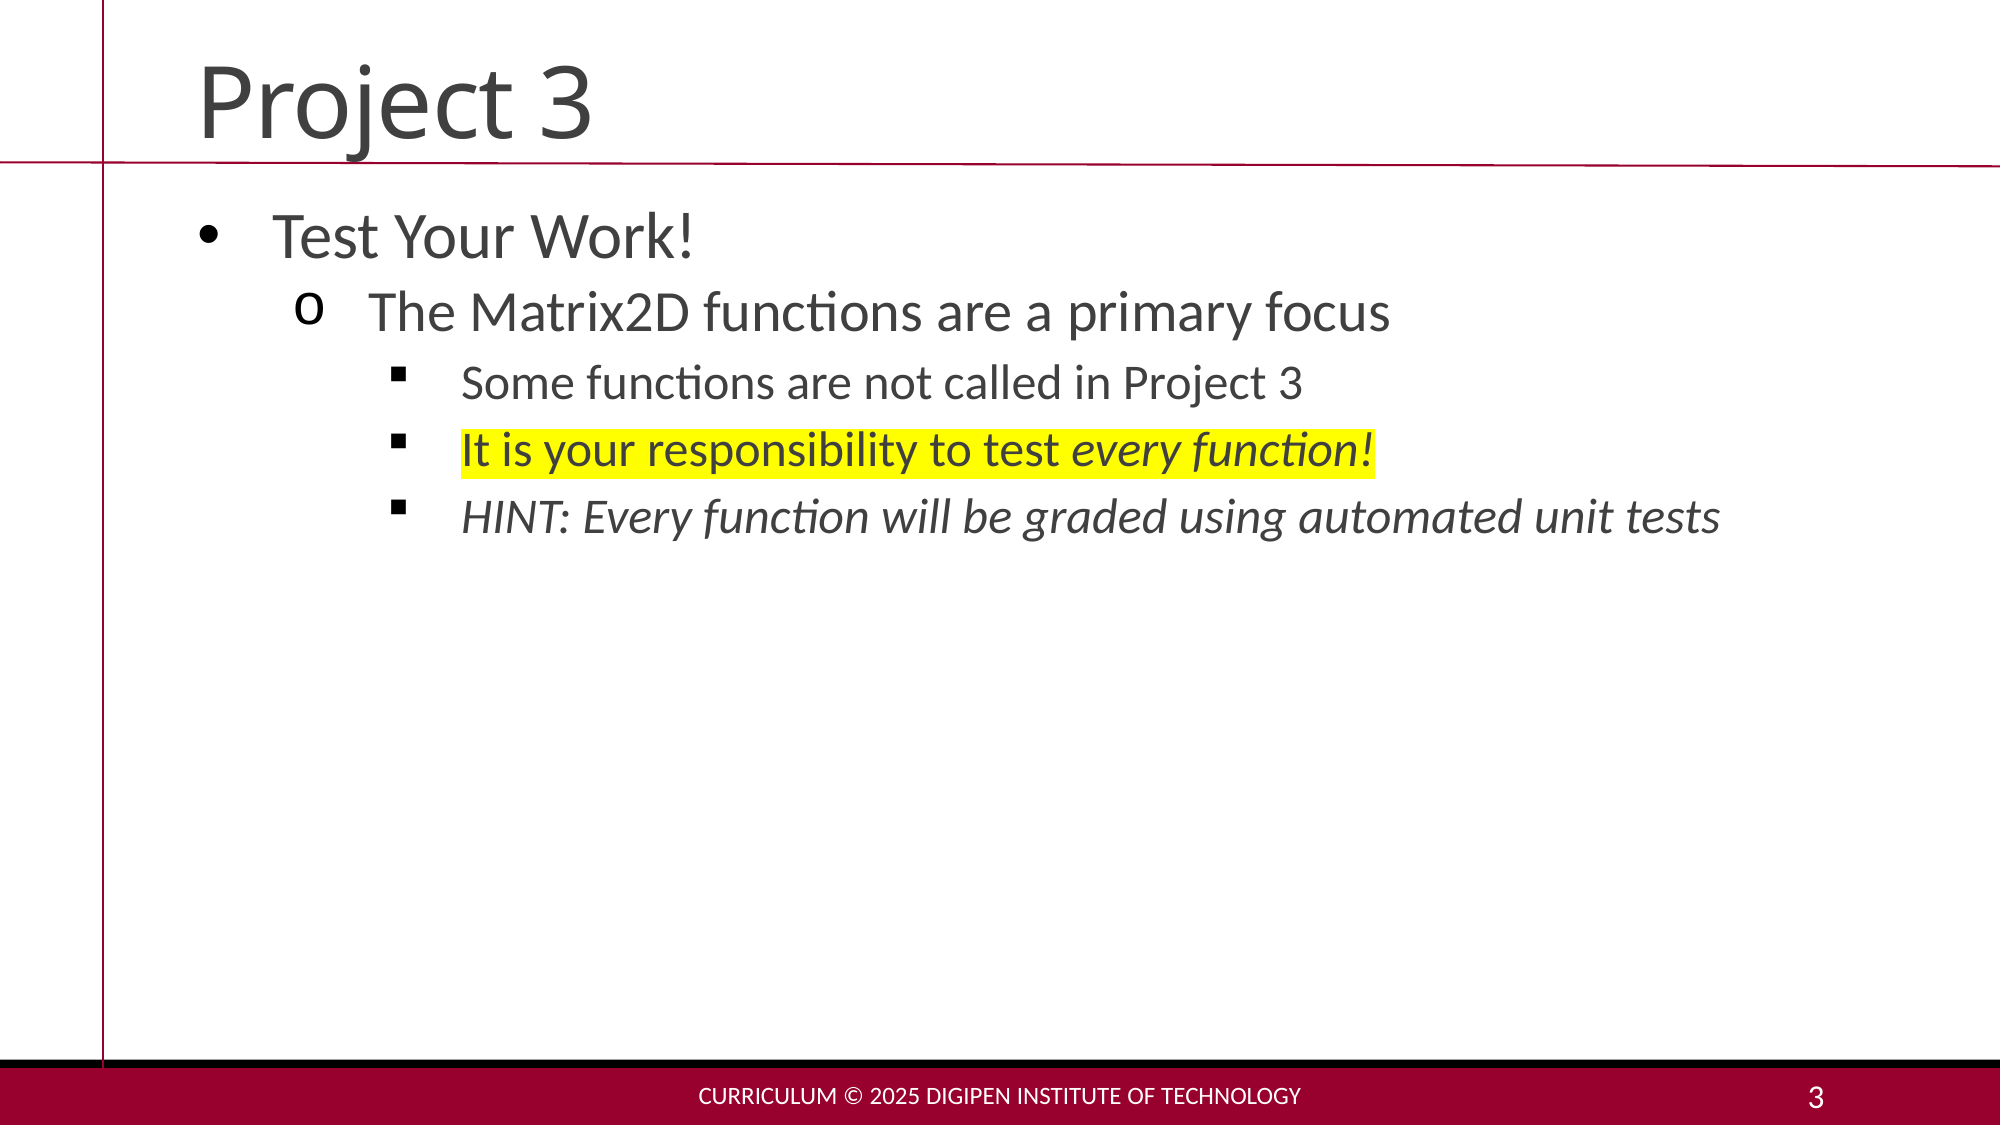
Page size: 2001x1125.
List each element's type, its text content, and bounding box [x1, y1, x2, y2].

footer Curriculum © 2025 DigiPen Institute of Technology [604, 1064, 1396, 1125]
list Test Your Work! The Matrix2D functions are a primary focus Some functions are not called in Project 3 It is your responsibility to test every function! HINT: Every function will be graded using automated unit tests [180, 193, 1860, 1040]
slide_number 3 [1624, 1064, 1840, 1125]
title Project 3 [180, 24, 1830, 167]
